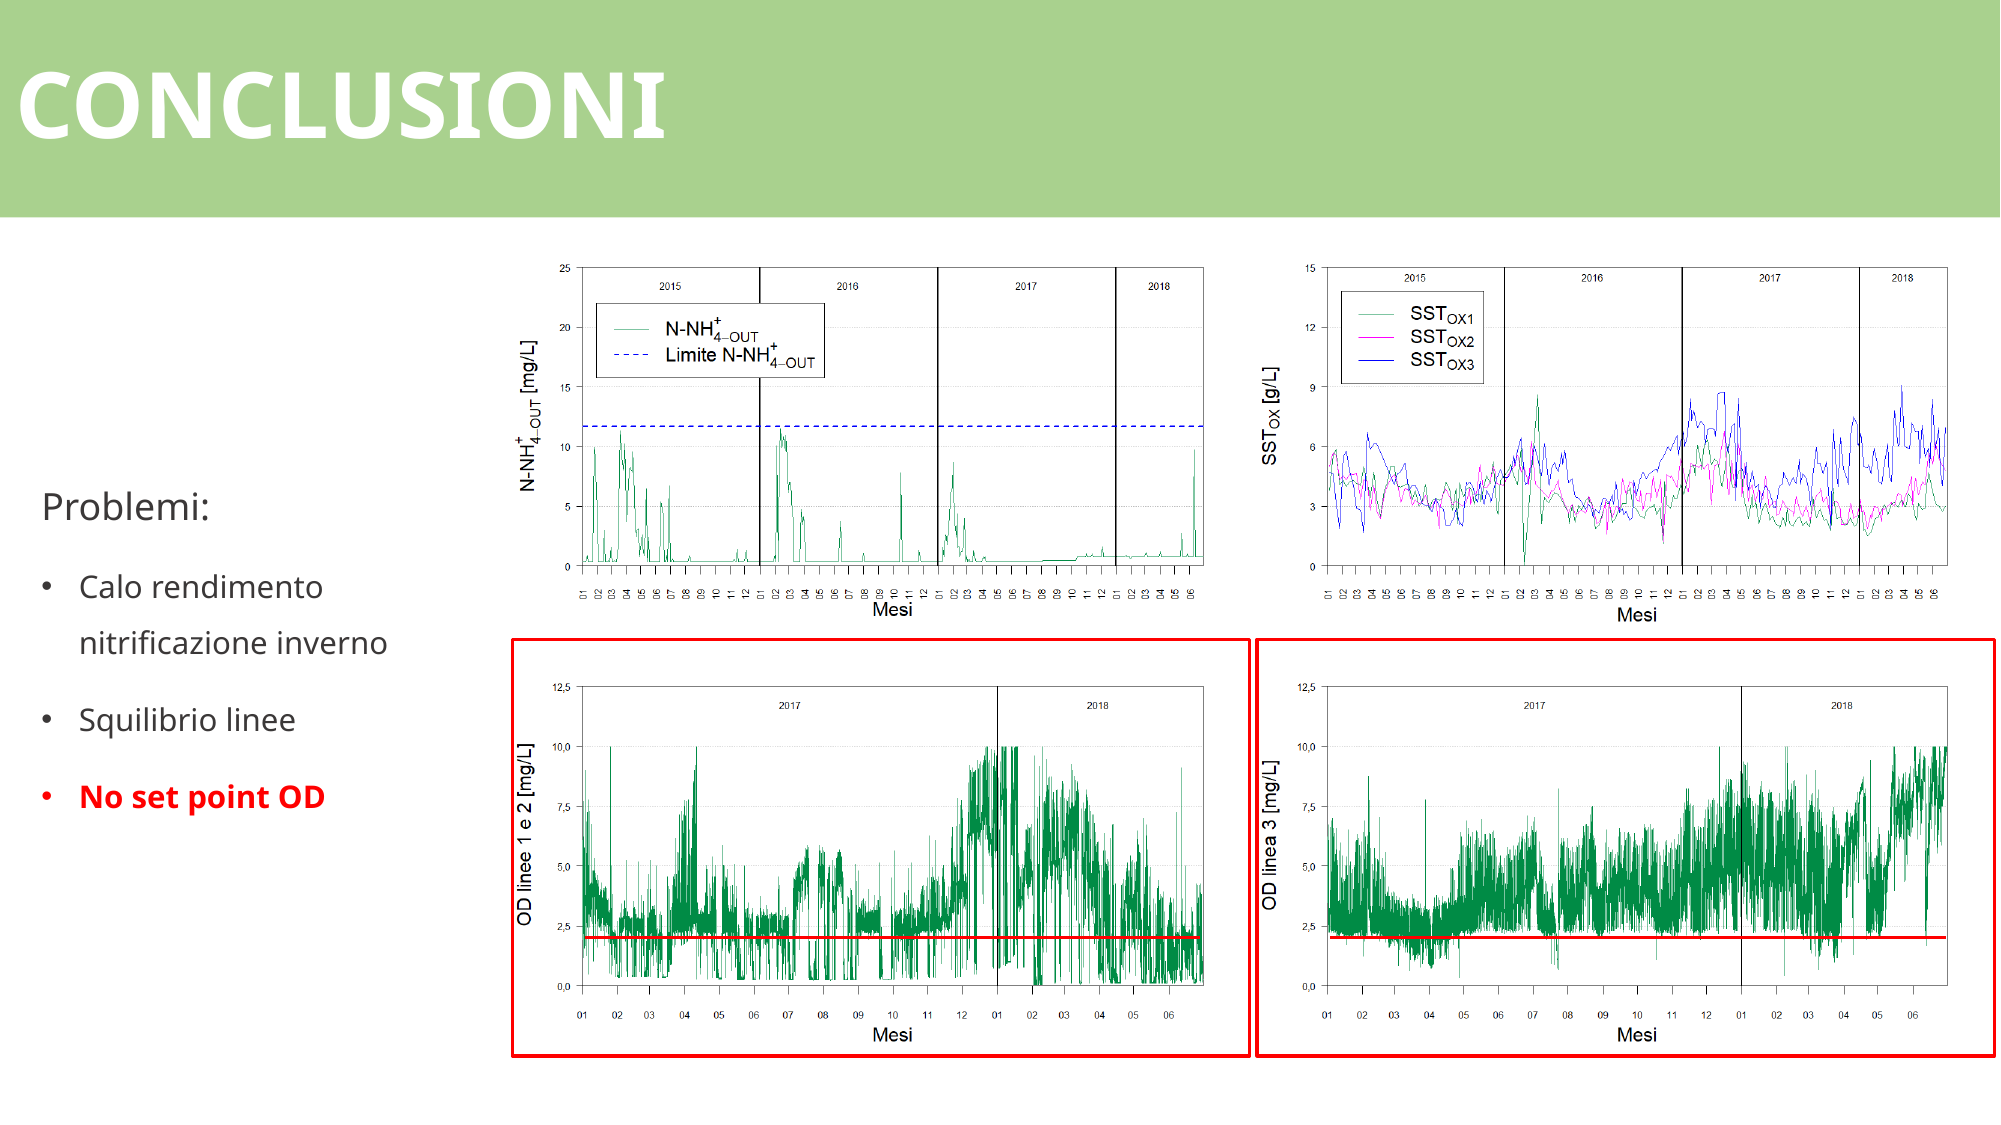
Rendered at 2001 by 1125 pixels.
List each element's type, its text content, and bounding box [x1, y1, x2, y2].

title Conclusioni [0, 0, 2000, 218]
picture [513, 640, 1249, 1055]
text_box Problemi: Calo rendimento nitrificazione inverno Squilibrio linee No set point OD [26, 452, 524, 830]
picture [513, 221, 1249, 635]
picture [1258, 640, 1993, 1055]
picture [1258, 221, 1993, 635]
